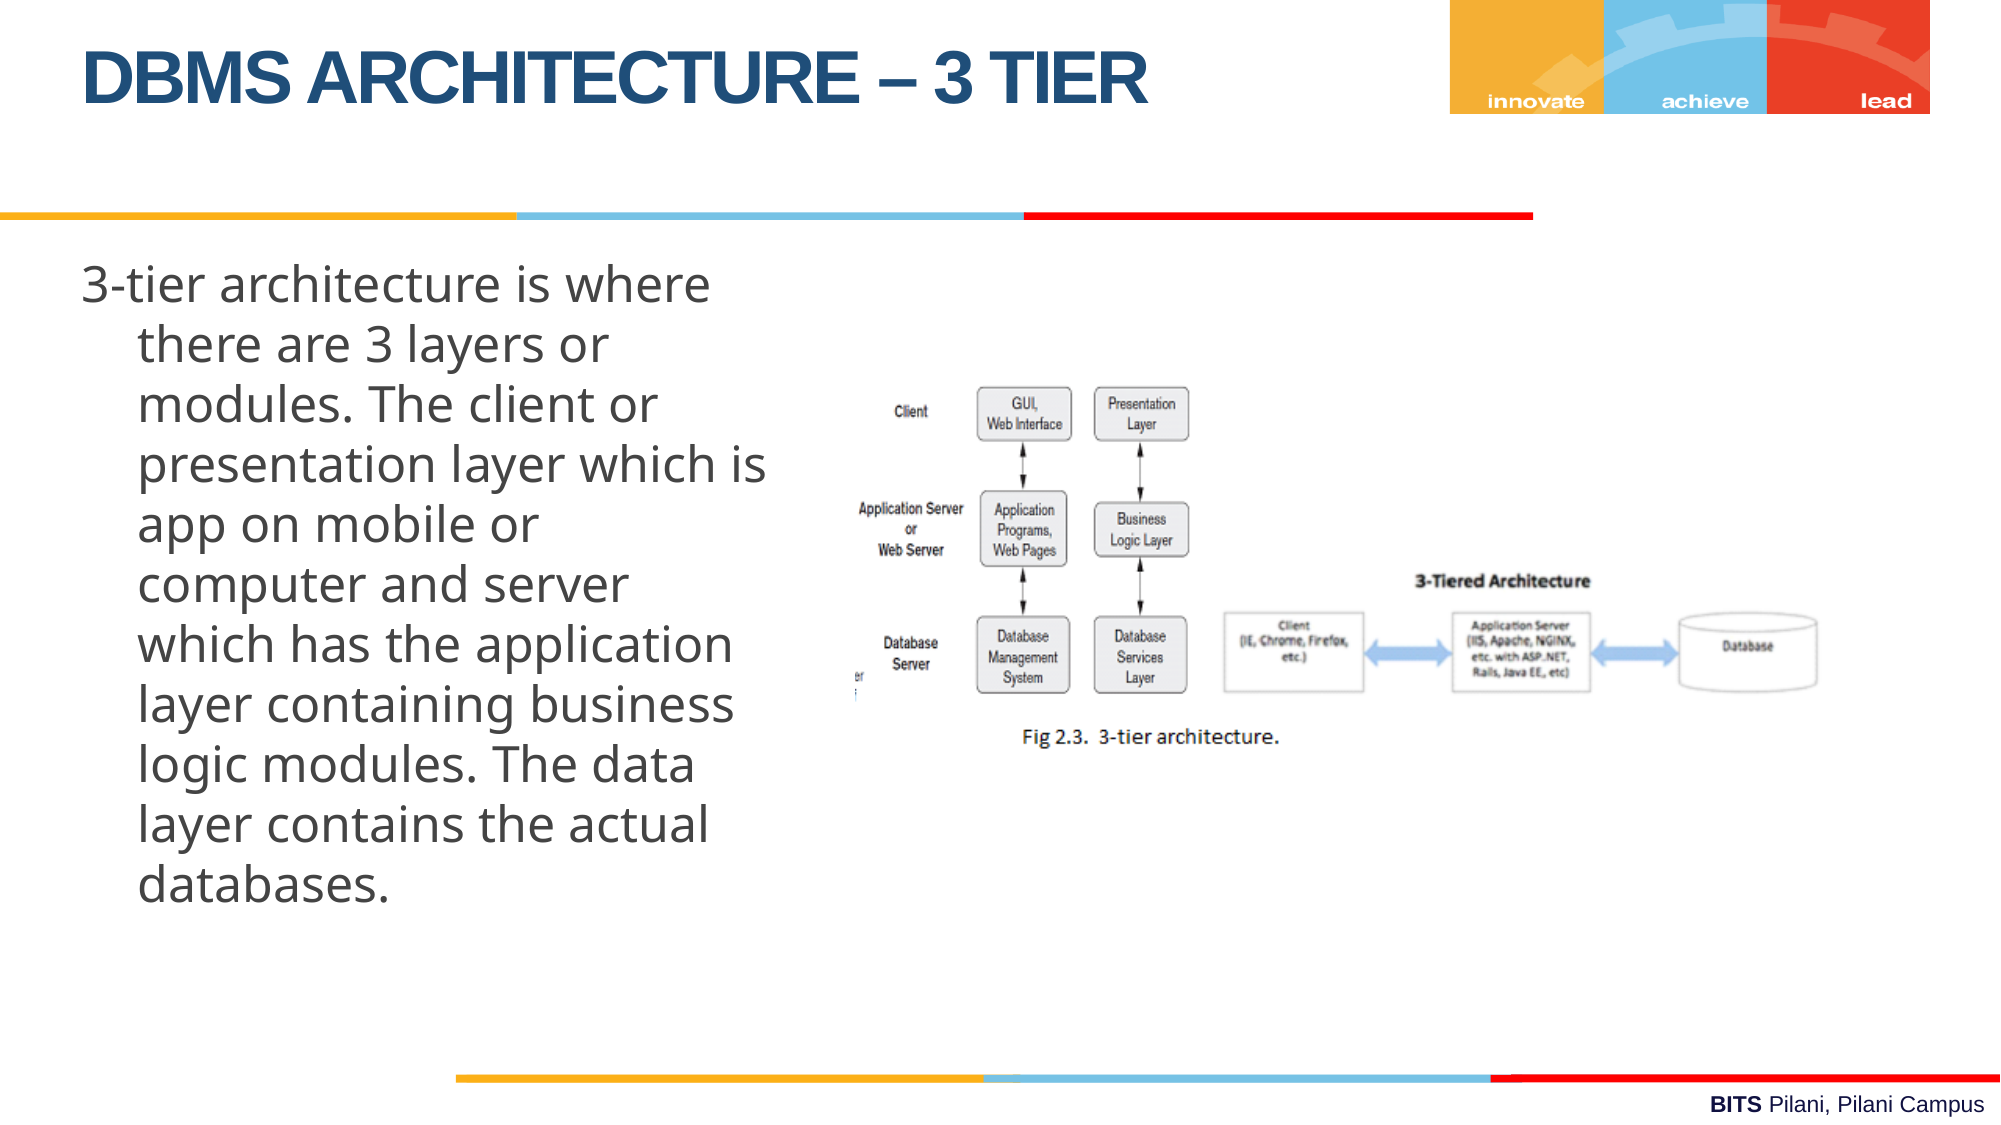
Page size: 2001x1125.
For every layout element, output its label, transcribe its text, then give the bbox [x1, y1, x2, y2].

list 3-tier architecture is where there are 3 layers or modules. The client or presentation layer which is app on mobile or computer and server which has the application layer containing business logic modules. The data layer contains the actual databases. [66, 245, 793, 1020]
picture [1449, 0, 1930, 114]
list DBMS ARCHITECTURE – 3 TIER [66, 24, 1450, 213]
picture [855, 370, 1843, 957]
